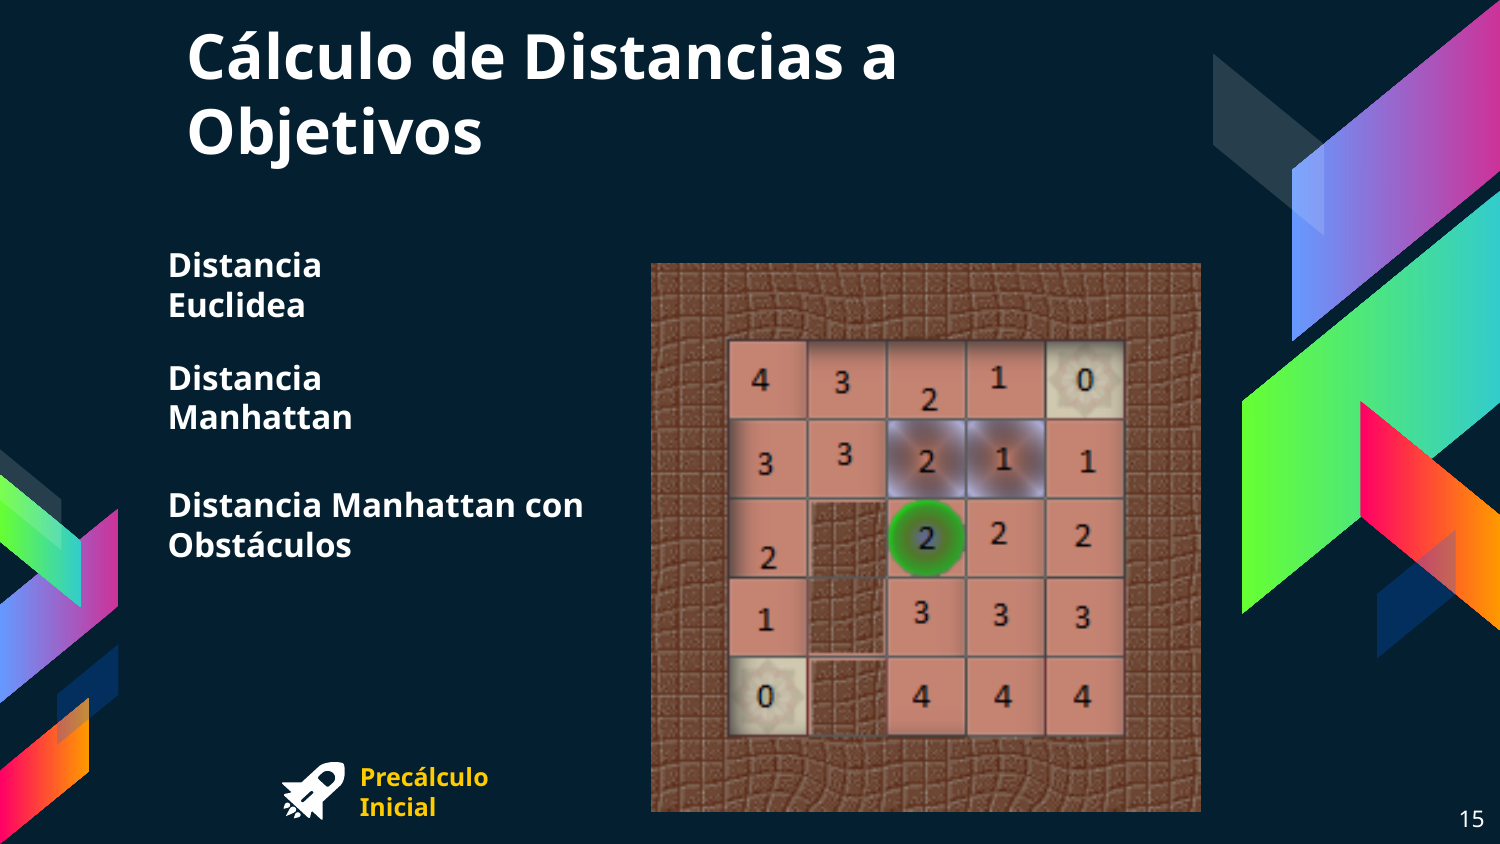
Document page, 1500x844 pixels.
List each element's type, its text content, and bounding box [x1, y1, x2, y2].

list Distancia Manhattan con Obstáculos [152, 468, 646, 574]
picture [651, 263, 1201, 813]
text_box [281, 761, 345, 820]
list Distancia Manhattan [152, 341, 519, 427]
list Distancia Euclidea [152, 228, 475, 334]
slide_number ‹#› [1403, 789, 1500, 844]
list Precálculo Inicial [344, 746, 569, 820]
title Cálculo de Distancias a Objetivos [171, 77, 1152, 182]
